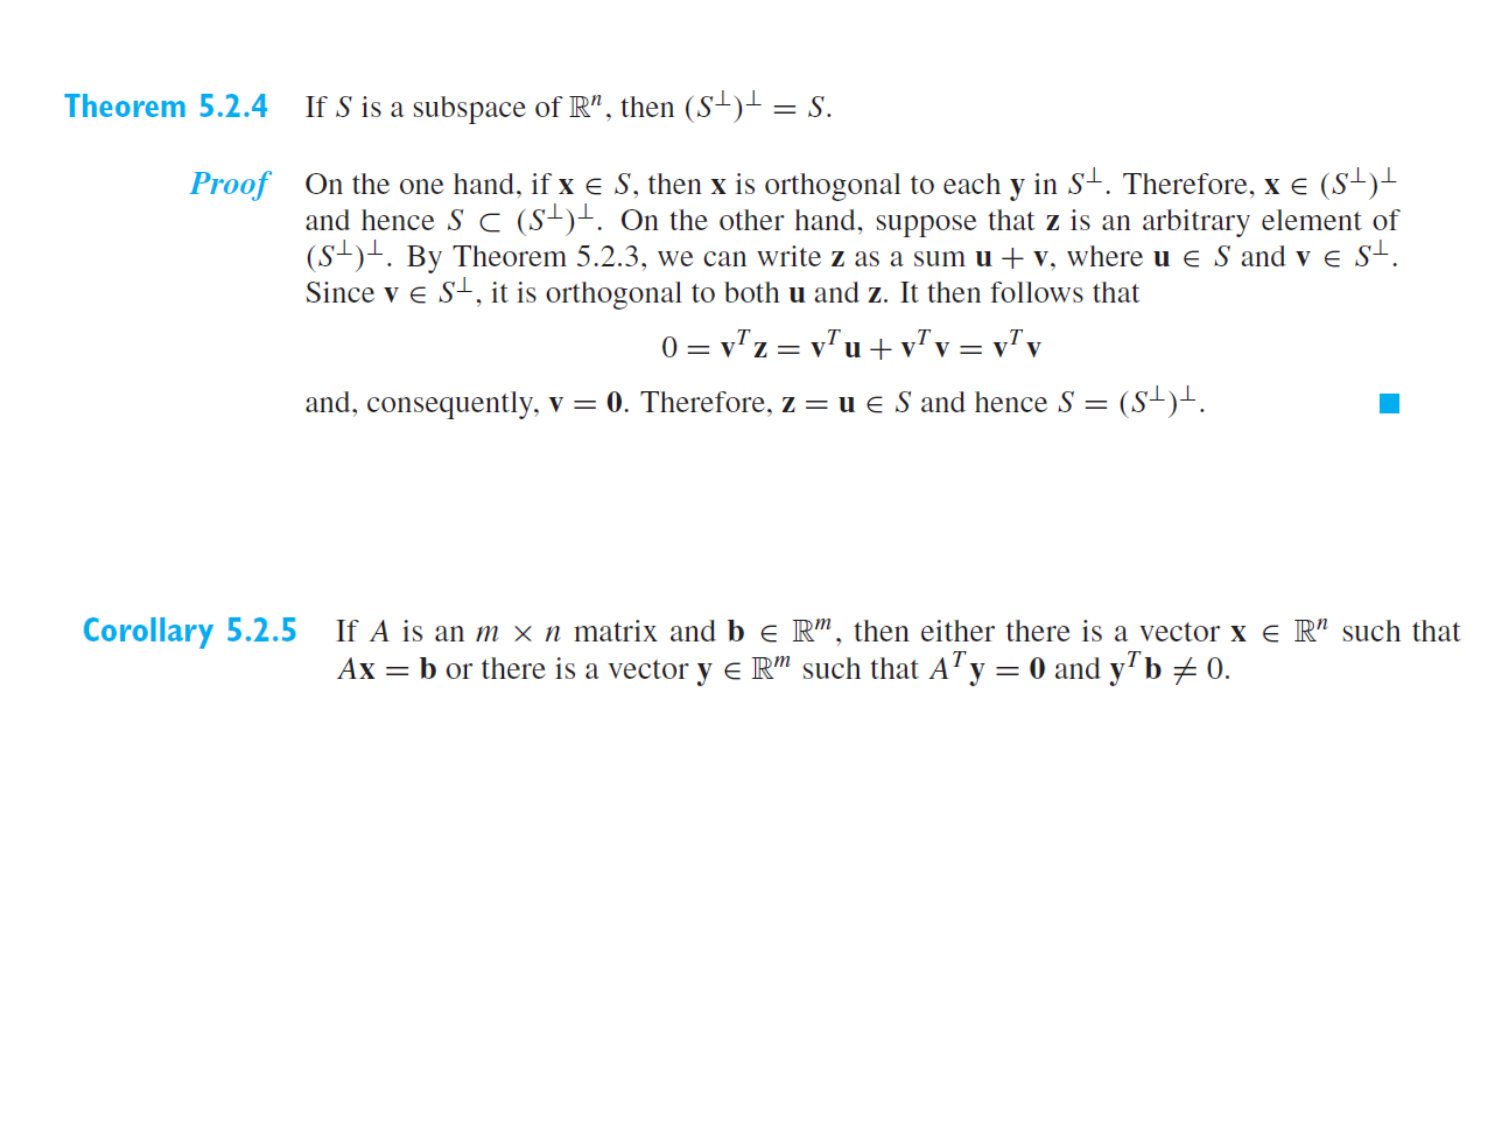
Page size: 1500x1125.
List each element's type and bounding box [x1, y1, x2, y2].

picture [48, 74, 1417, 424]
picture [70, 586, 1464, 702]
